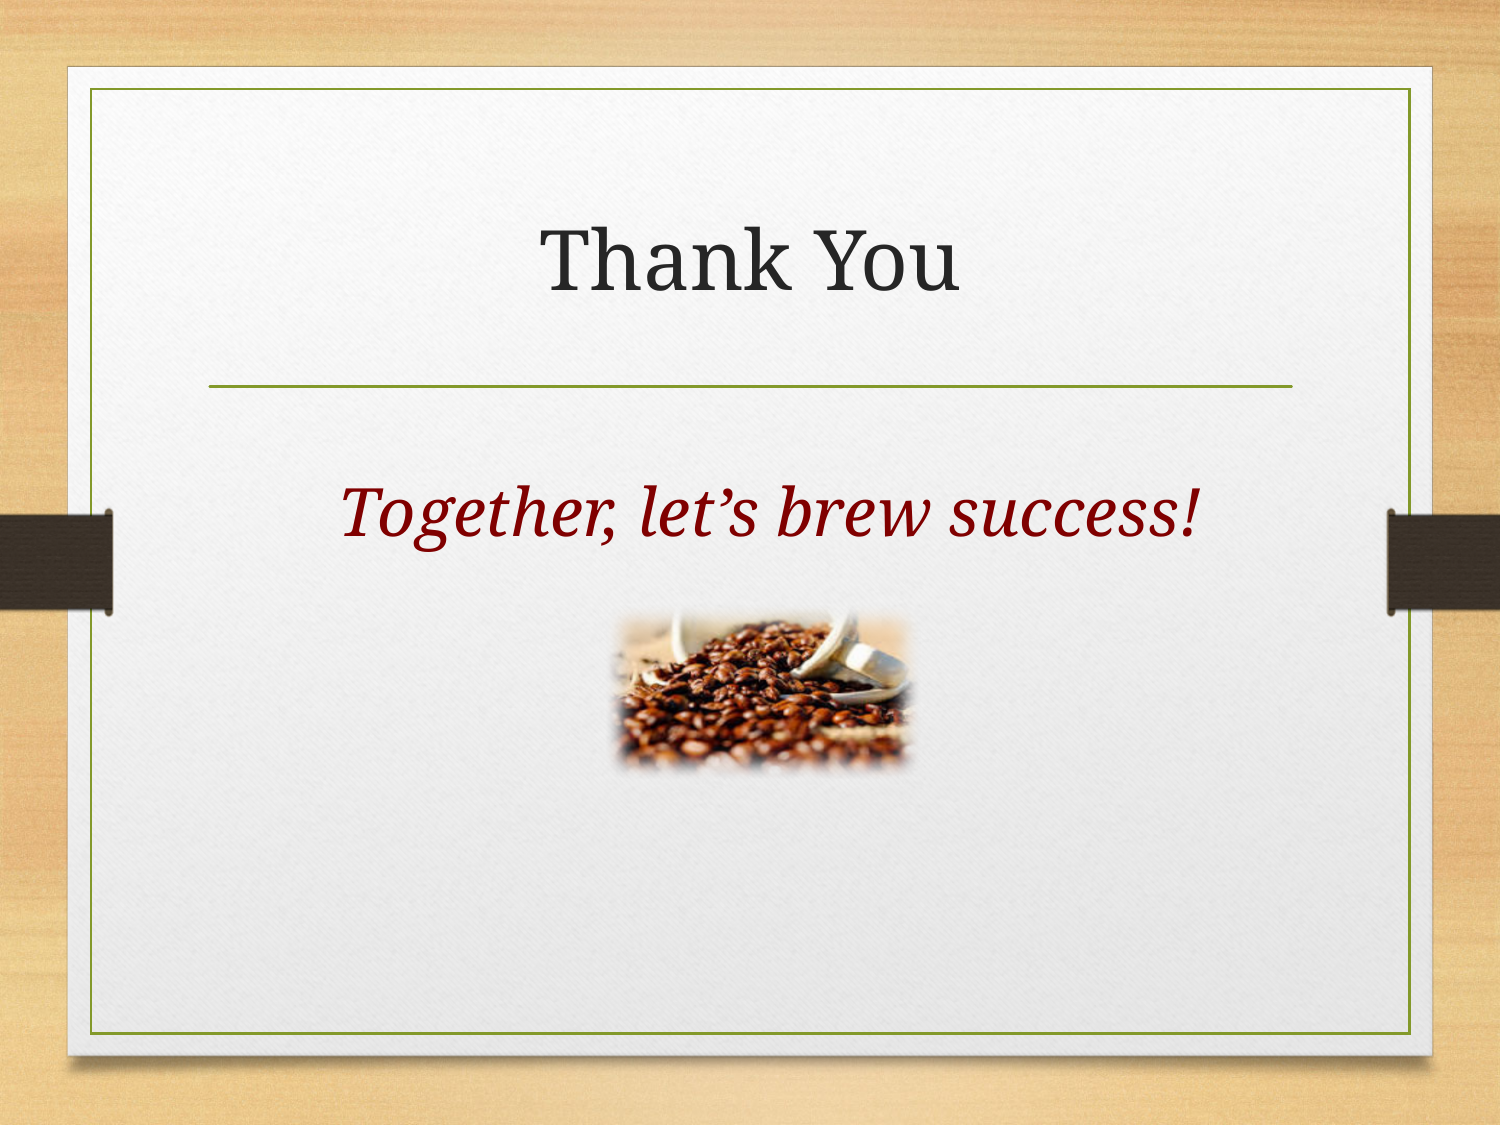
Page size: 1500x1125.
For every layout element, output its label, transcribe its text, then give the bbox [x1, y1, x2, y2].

picture [0, 0, 1500, 1125]
title Thank You [193, 150, 1309, 365]
list Together, let’s brew success! [213, 462, 1329, 604]
